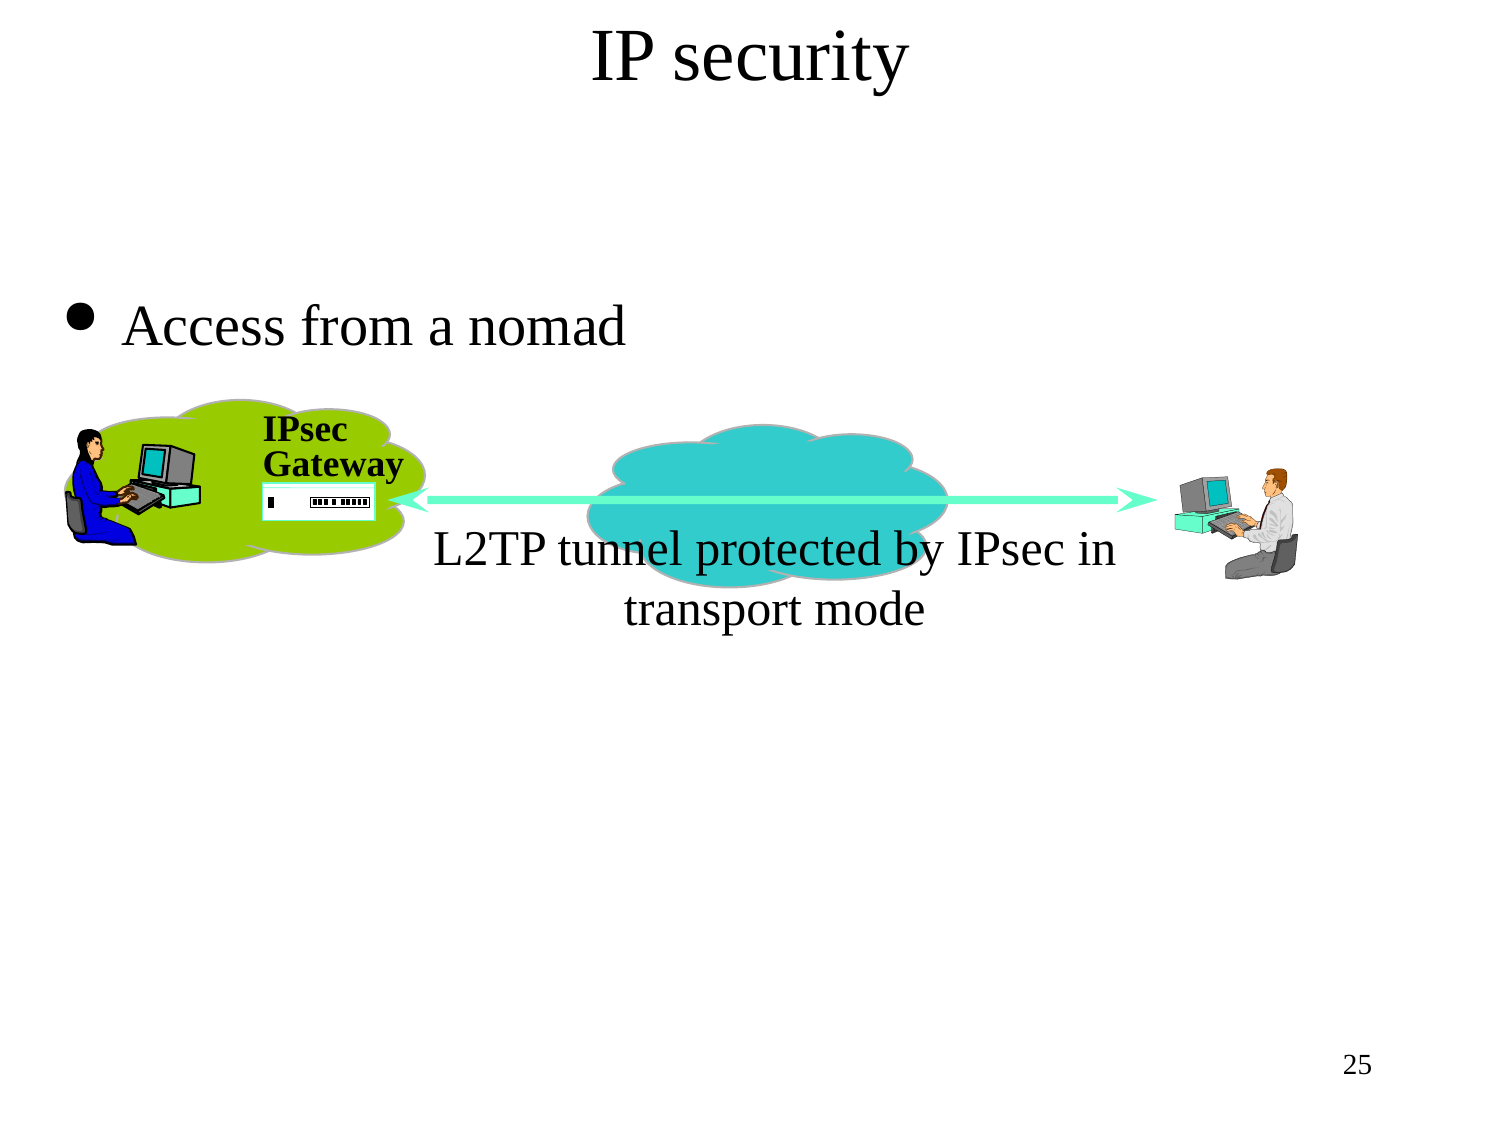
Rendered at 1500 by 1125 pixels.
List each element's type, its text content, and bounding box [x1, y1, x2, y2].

title IP security [75, 0, 1425, 115]
text_box L2TP tunnel protected by IPsec in transport mode [375, 508, 1175, 650]
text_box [587, 424, 948, 588]
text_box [65, 428, 201, 545]
slide_number 25 [1074, 1024, 1388, 1101]
text_box Access from a nomad [50, 287, 1450, 375]
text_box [64, 399, 426, 563]
text_box [1137, 493, 1158, 507]
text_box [1174, 468, 1299, 580]
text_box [262, 412, 563, 521]
